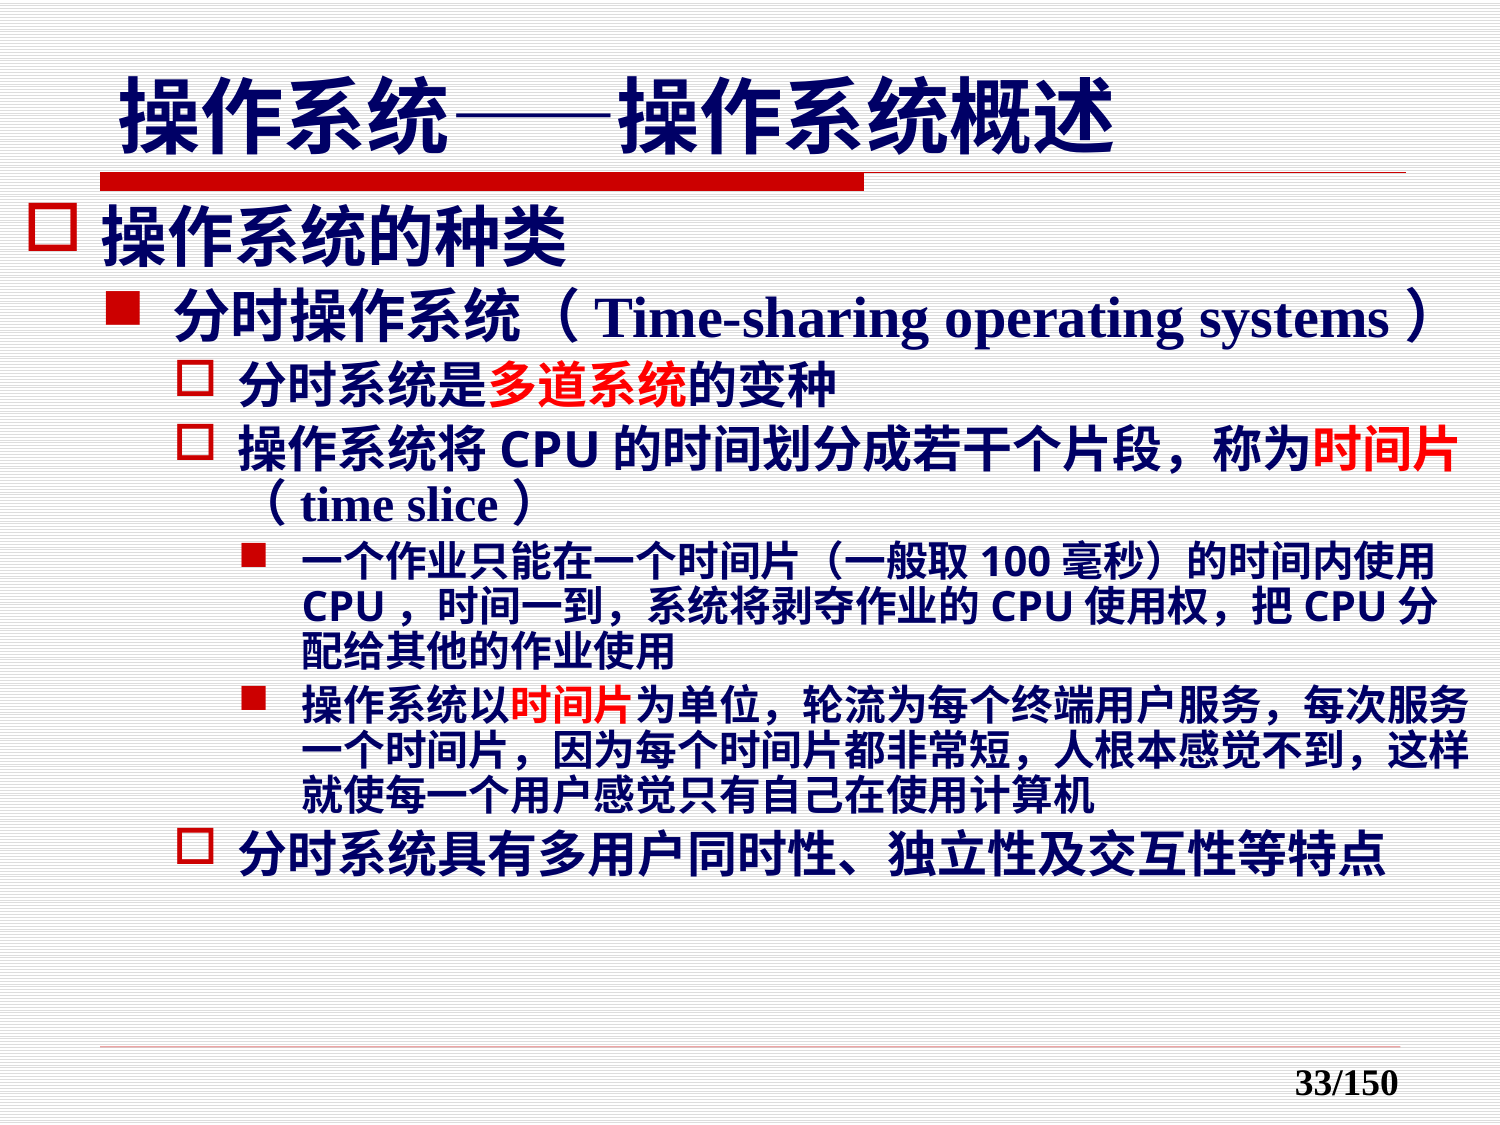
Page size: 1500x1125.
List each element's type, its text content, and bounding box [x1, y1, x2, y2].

list 操作系统的种类 分时操作系统（Time-sharing operating systems） 分时系统是多道系统的变种 操作系统将CPU的时间划分成若干个片段，称为时间片（time slice） 一个作业只能在一个时间片（一般取100毫秒）的时间内使用CPU，时间一到，系统将剥夺作业的CPU使用权，把CPU分配给其他的作业使用 操作系统以时间片为单位，轮流为每个终端用户服务，每次服务一个时间片，因为每个时间片都非常短，人根本感觉不到，这样就使每一个用户感觉只有自己在使用计算机 分时系统具有多用户同时性、独立性及交互性等特点 [8, 196, 1492, 1059]
